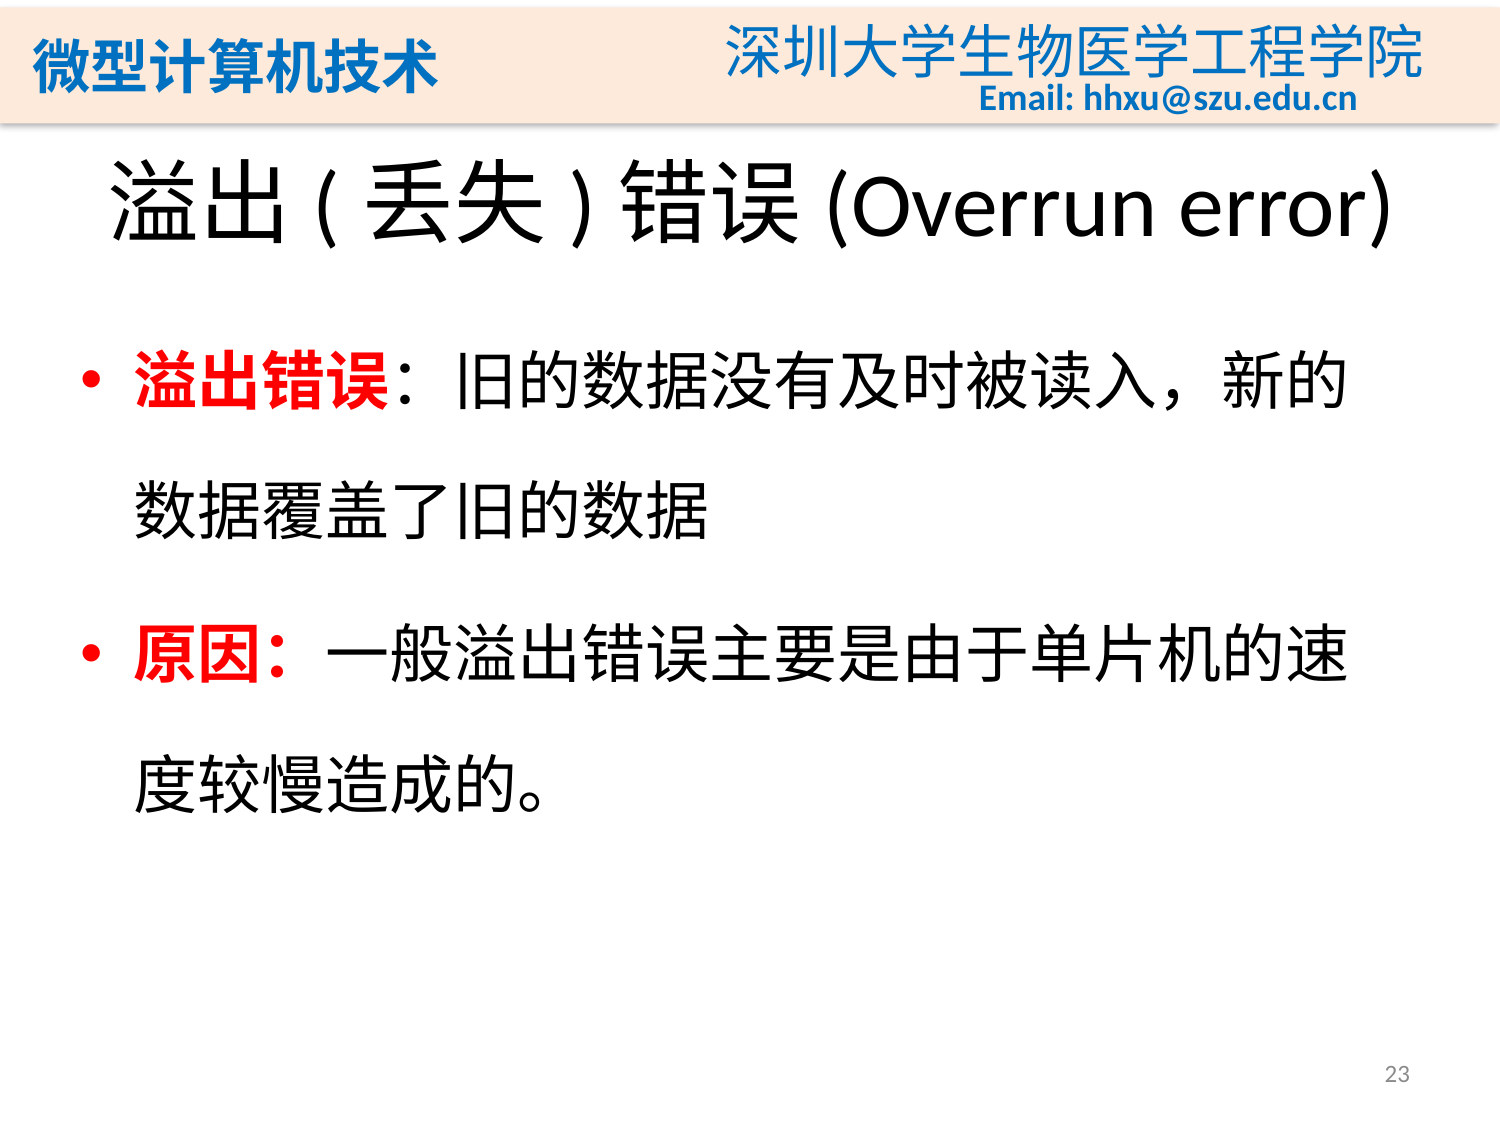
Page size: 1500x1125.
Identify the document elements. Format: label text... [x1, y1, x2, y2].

list 溢出错误：旧的数据没有及时被读入，新的数据覆盖了旧的数据 原因：一般溢出错误主要是由于单片机的速度较慢造成的。 [64, 278, 1415, 835]
title 溢出(丢失)错误(Overrun error) [76, 137, 1427, 268]
slide_number 23 [1074, 1042, 1425, 1103]
